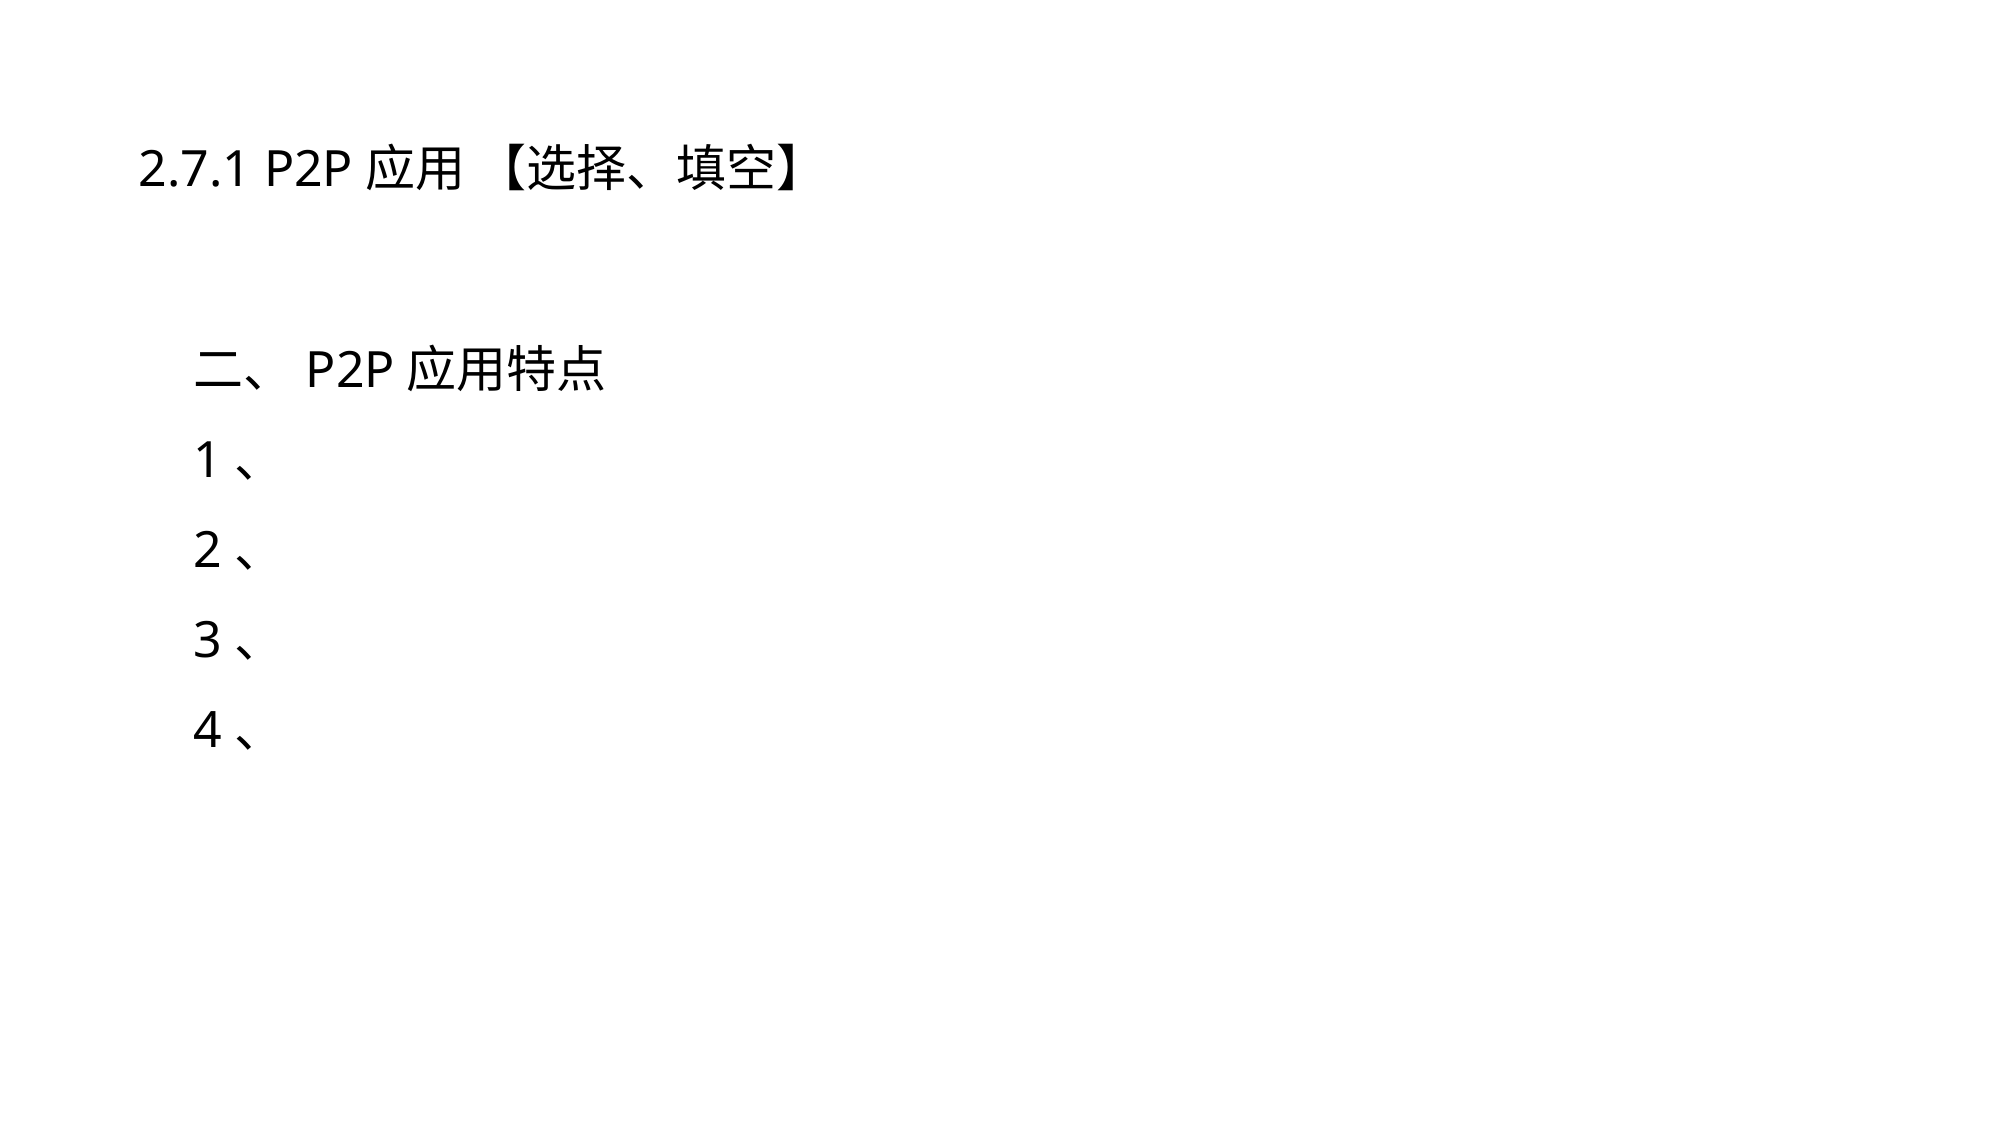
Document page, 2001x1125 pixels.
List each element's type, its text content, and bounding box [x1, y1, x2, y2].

text_box 二、P2P应用特点 1、 2、 3、 4、 [179, 300, 1820, 766]
text_box 2.7.1 P2P应用 【选择、填空】 [120, 97, 1568, 206]
